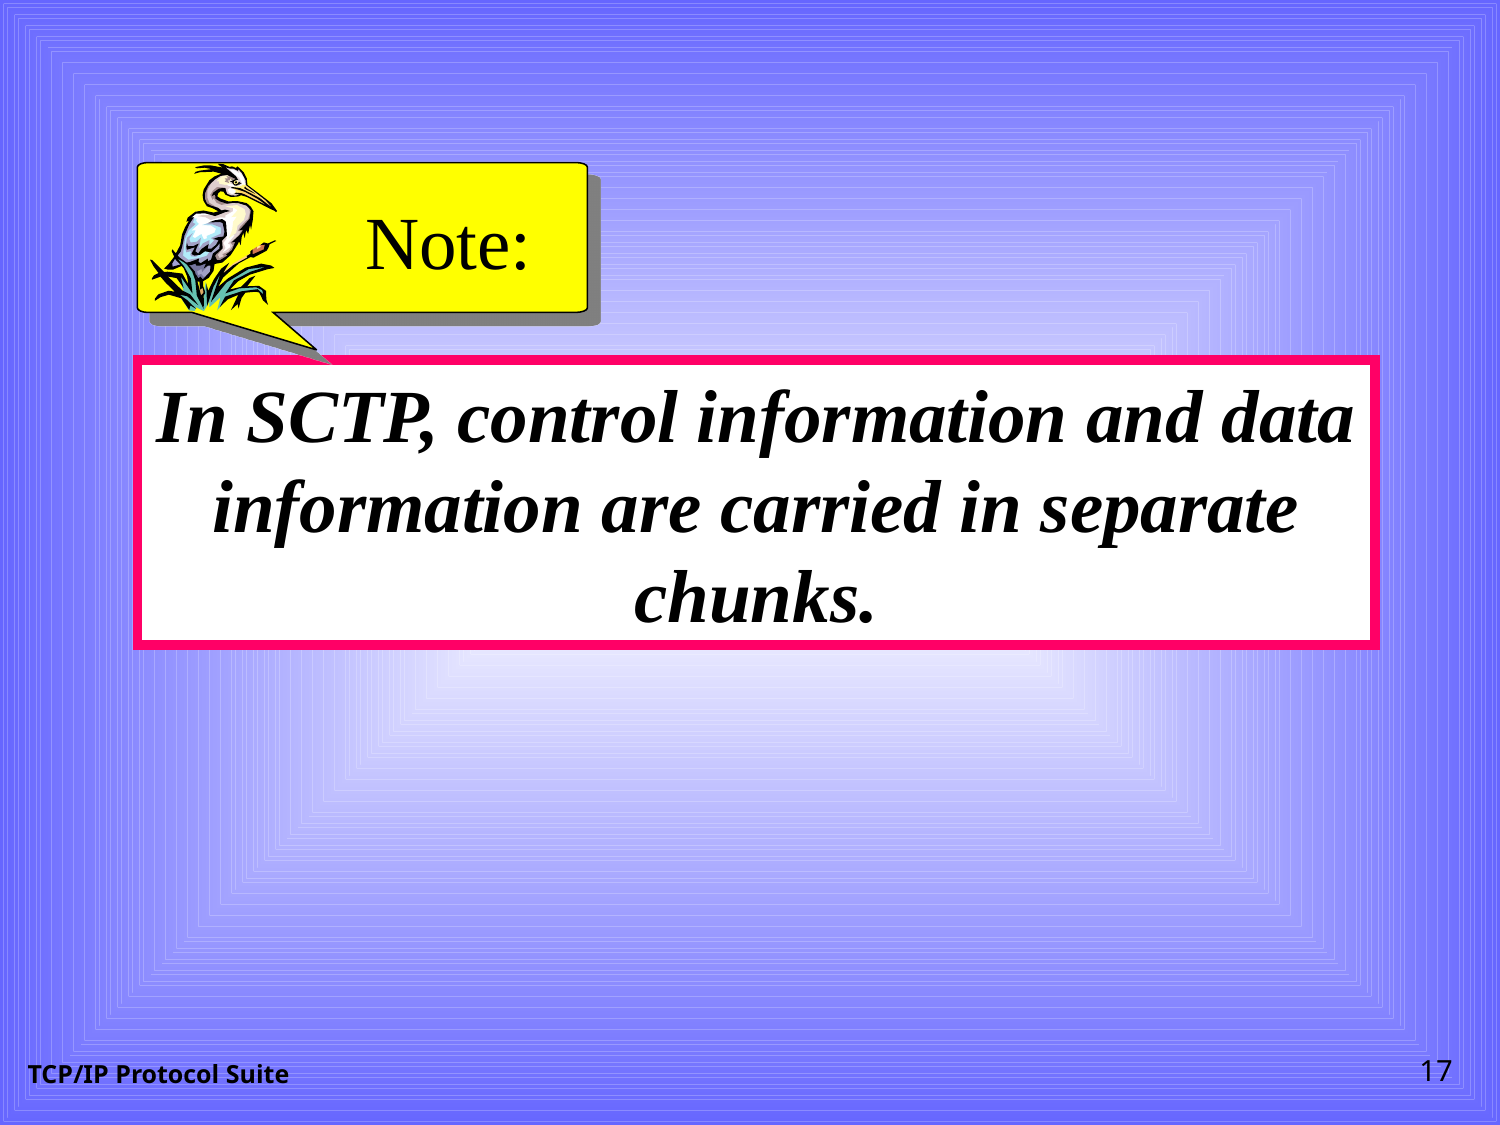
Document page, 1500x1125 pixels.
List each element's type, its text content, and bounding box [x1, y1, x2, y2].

text_box [202, 645, 249, 649]
text_box Note: [350, 187, 547, 293]
footer TCP/IP Protocol Suite [12, 1025, 488, 1100]
text_box [193, 313, 317, 350]
text_box [279, 162, 588, 313]
text_box [1306, 645, 1353, 649]
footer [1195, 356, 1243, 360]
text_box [133, 356, 139, 649]
text_box [147, 356, 194, 360]
text_box [202, 356, 249, 360]
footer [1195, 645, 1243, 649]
text_box In SCTP, control information and data information are carried in separate chunks. [137, 360, 1375, 645]
picture [149, 162, 279, 313]
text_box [1361, 356, 1379, 649]
text_box [1250, 356, 1298, 360]
text_box [1306, 356, 1353, 360]
slide_number 17 [1155, 1024, 1468, 1100]
text_box [1250, 645, 1298, 649]
text_box [137, 162, 149, 313]
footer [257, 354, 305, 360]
text_box [147, 645, 194, 649]
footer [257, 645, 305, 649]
